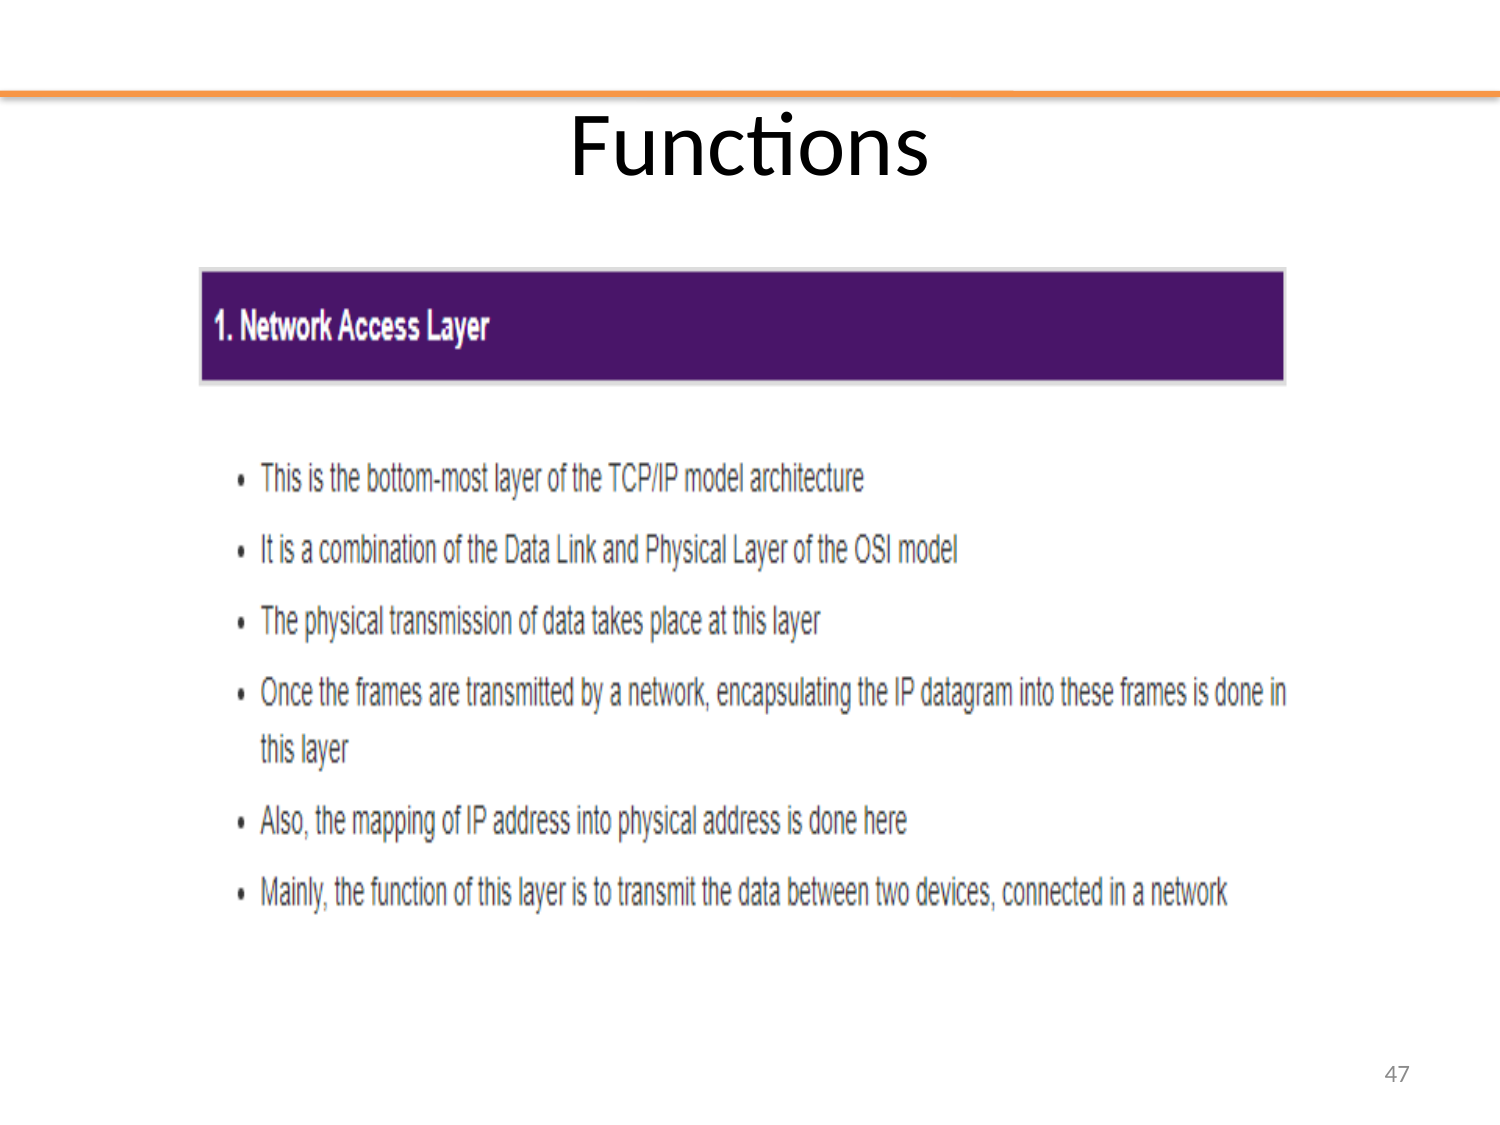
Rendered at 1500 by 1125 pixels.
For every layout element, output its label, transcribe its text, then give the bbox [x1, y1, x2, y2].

slide_number 47 [1074, 1042, 1425, 1103]
title Functions [75, 45, 1425, 233]
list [195, 266, 1305, 929]
